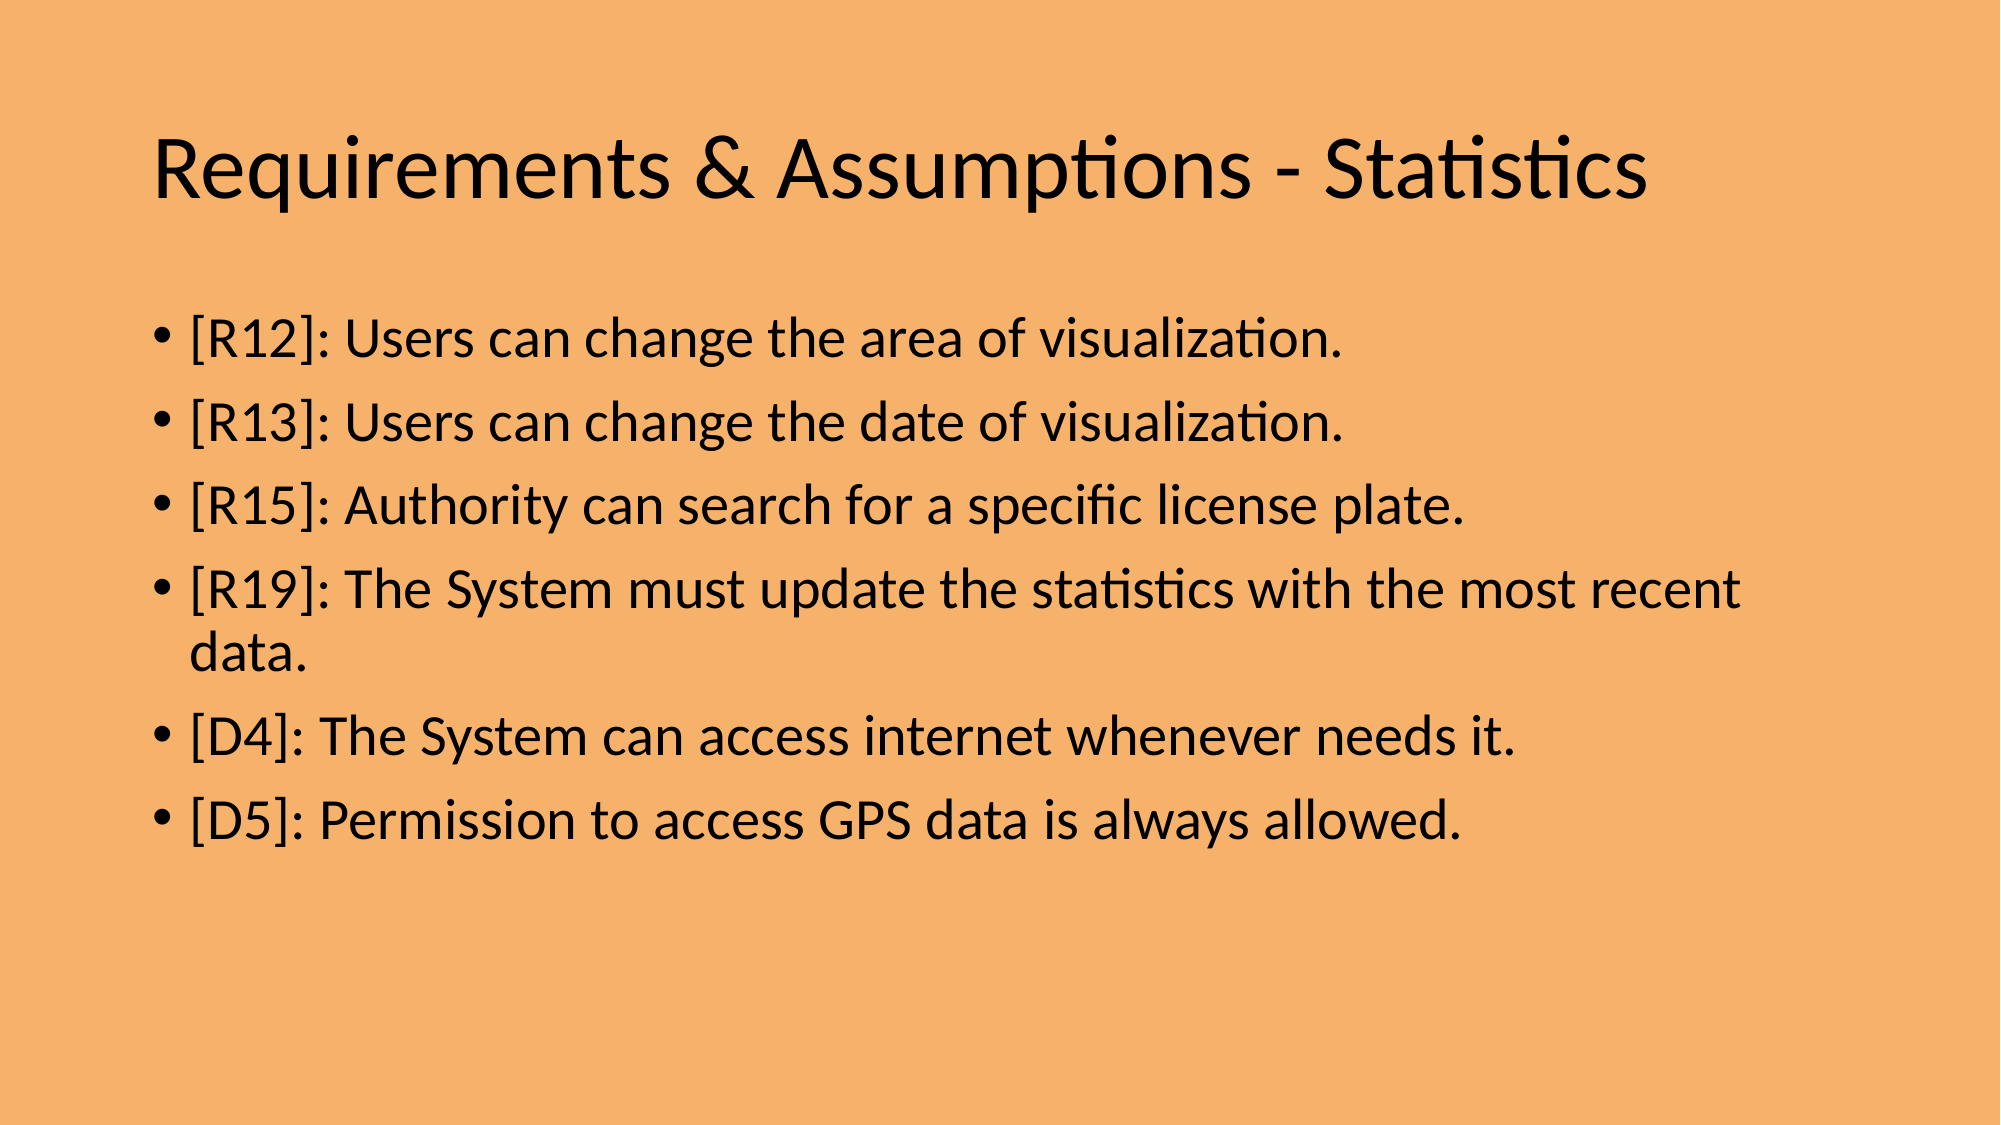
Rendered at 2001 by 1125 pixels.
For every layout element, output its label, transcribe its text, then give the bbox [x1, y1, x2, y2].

text_box Requirements & Assumptions - Statistics [137, 59, 1863, 278]
text_box [R12]: Users can change the area of visualization. [R13]: Users can change the date of visualization. [R15]: Authority can search for a specific license plate. [R19]: The System must update the statistics with the most recent data. [D4]: The System can access internet whenever needs it. [D5]: Permission to access GPS data is always allowed. [137, 299, 1863, 1014]
